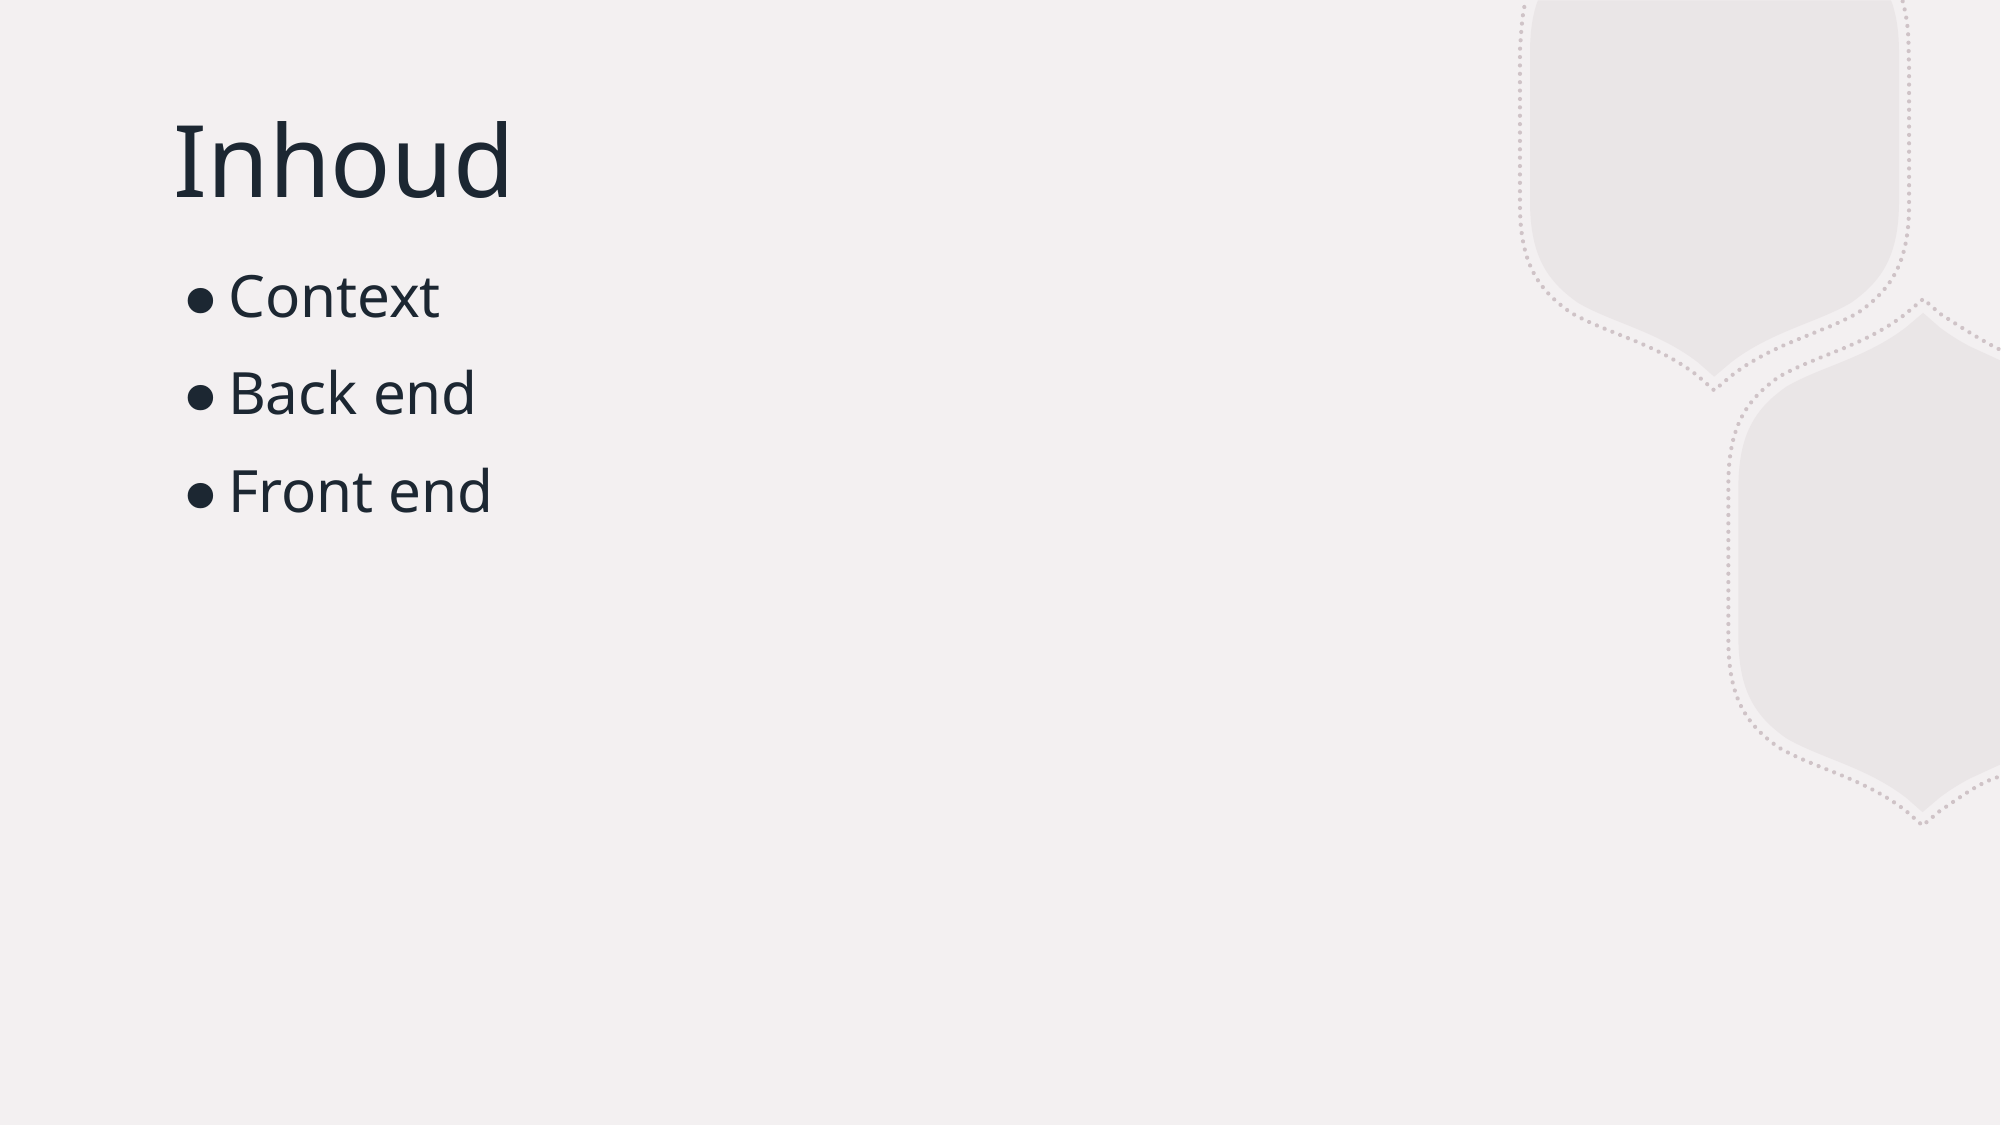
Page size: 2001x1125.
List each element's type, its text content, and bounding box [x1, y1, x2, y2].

title Inhoud [158, 70, 1648, 244]
list Context Back end Front end [158, 244, 1648, 844]
